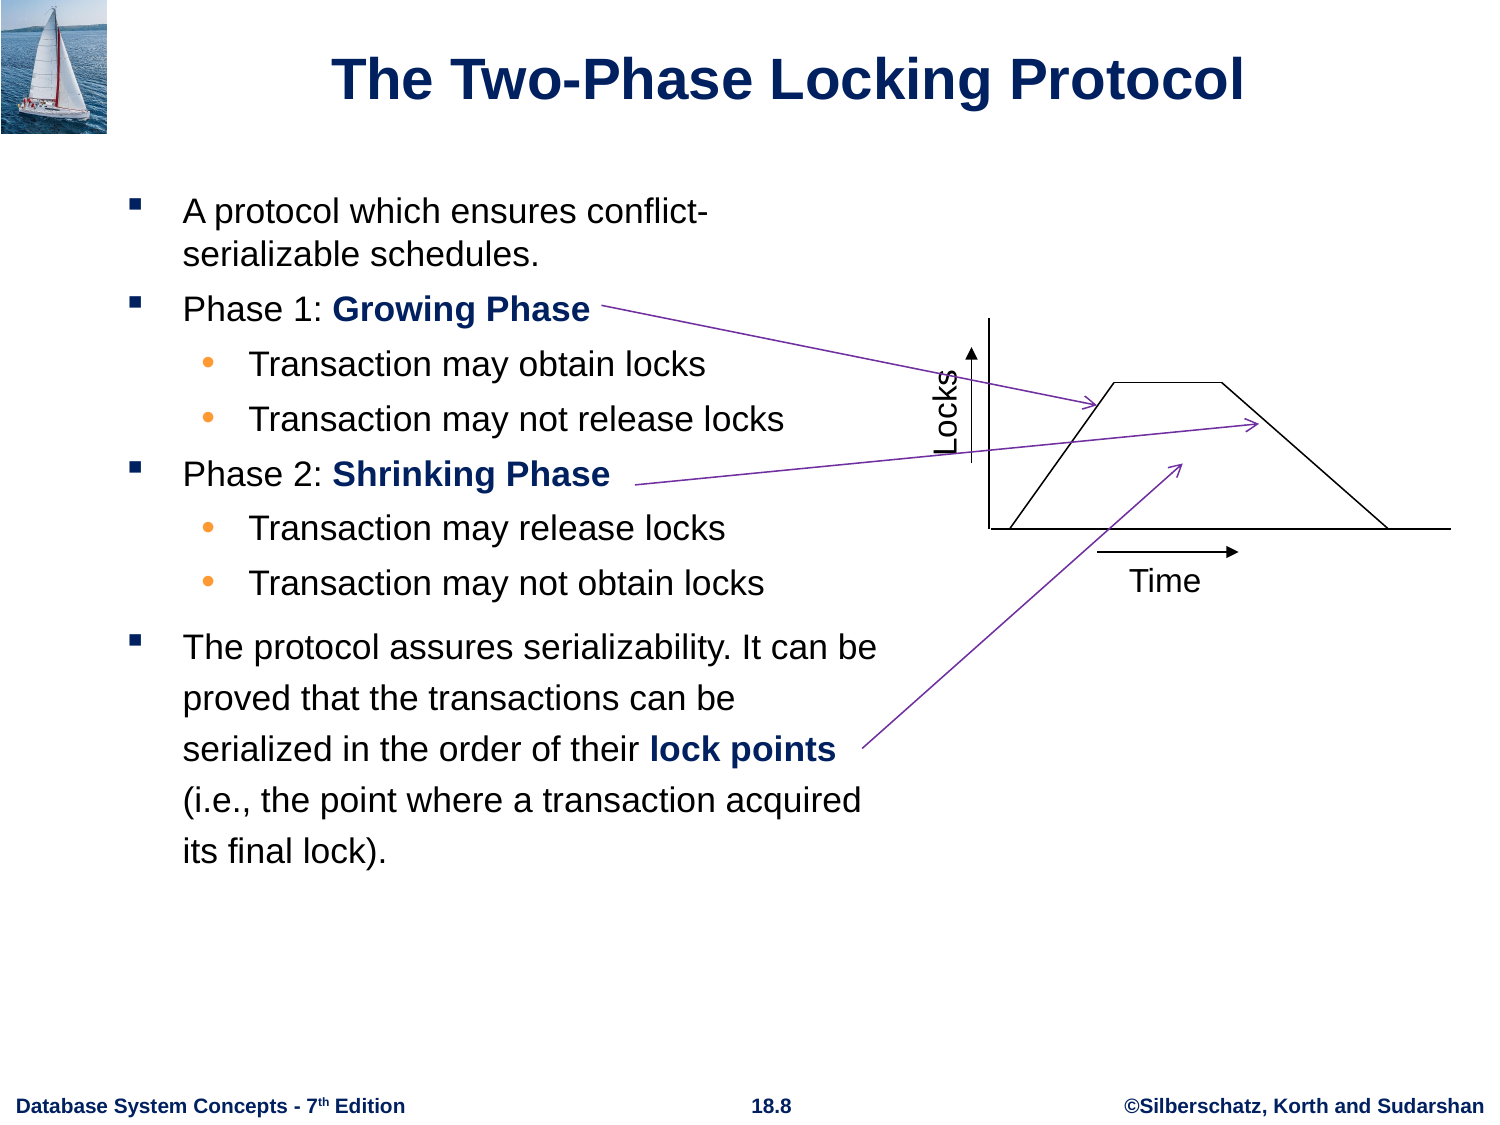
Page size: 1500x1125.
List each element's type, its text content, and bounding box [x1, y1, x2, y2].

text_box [601, 305, 1098, 406]
list A protocol which ensures conflict-serializable schedules. Phase 1: Growing Phase Transaction may obtain locks Transaction may not release locks Phase 2: Shrinking Phase Transaction may release locks Transaction may not obtain locks The protocol assures serializability. It can be proved that the transactions can be serialized in the order of their lock points (i.e., the point where a transaction acquired its final lock). [111, 180, 899, 1062]
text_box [634, 423, 1260, 486]
picture [1, 0, 107, 134]
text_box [915, 318, 1452, 608]
title The Two-Phase Locking Protocol [125, 18, 1452, 120]
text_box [861, 463, 1183, 749]
